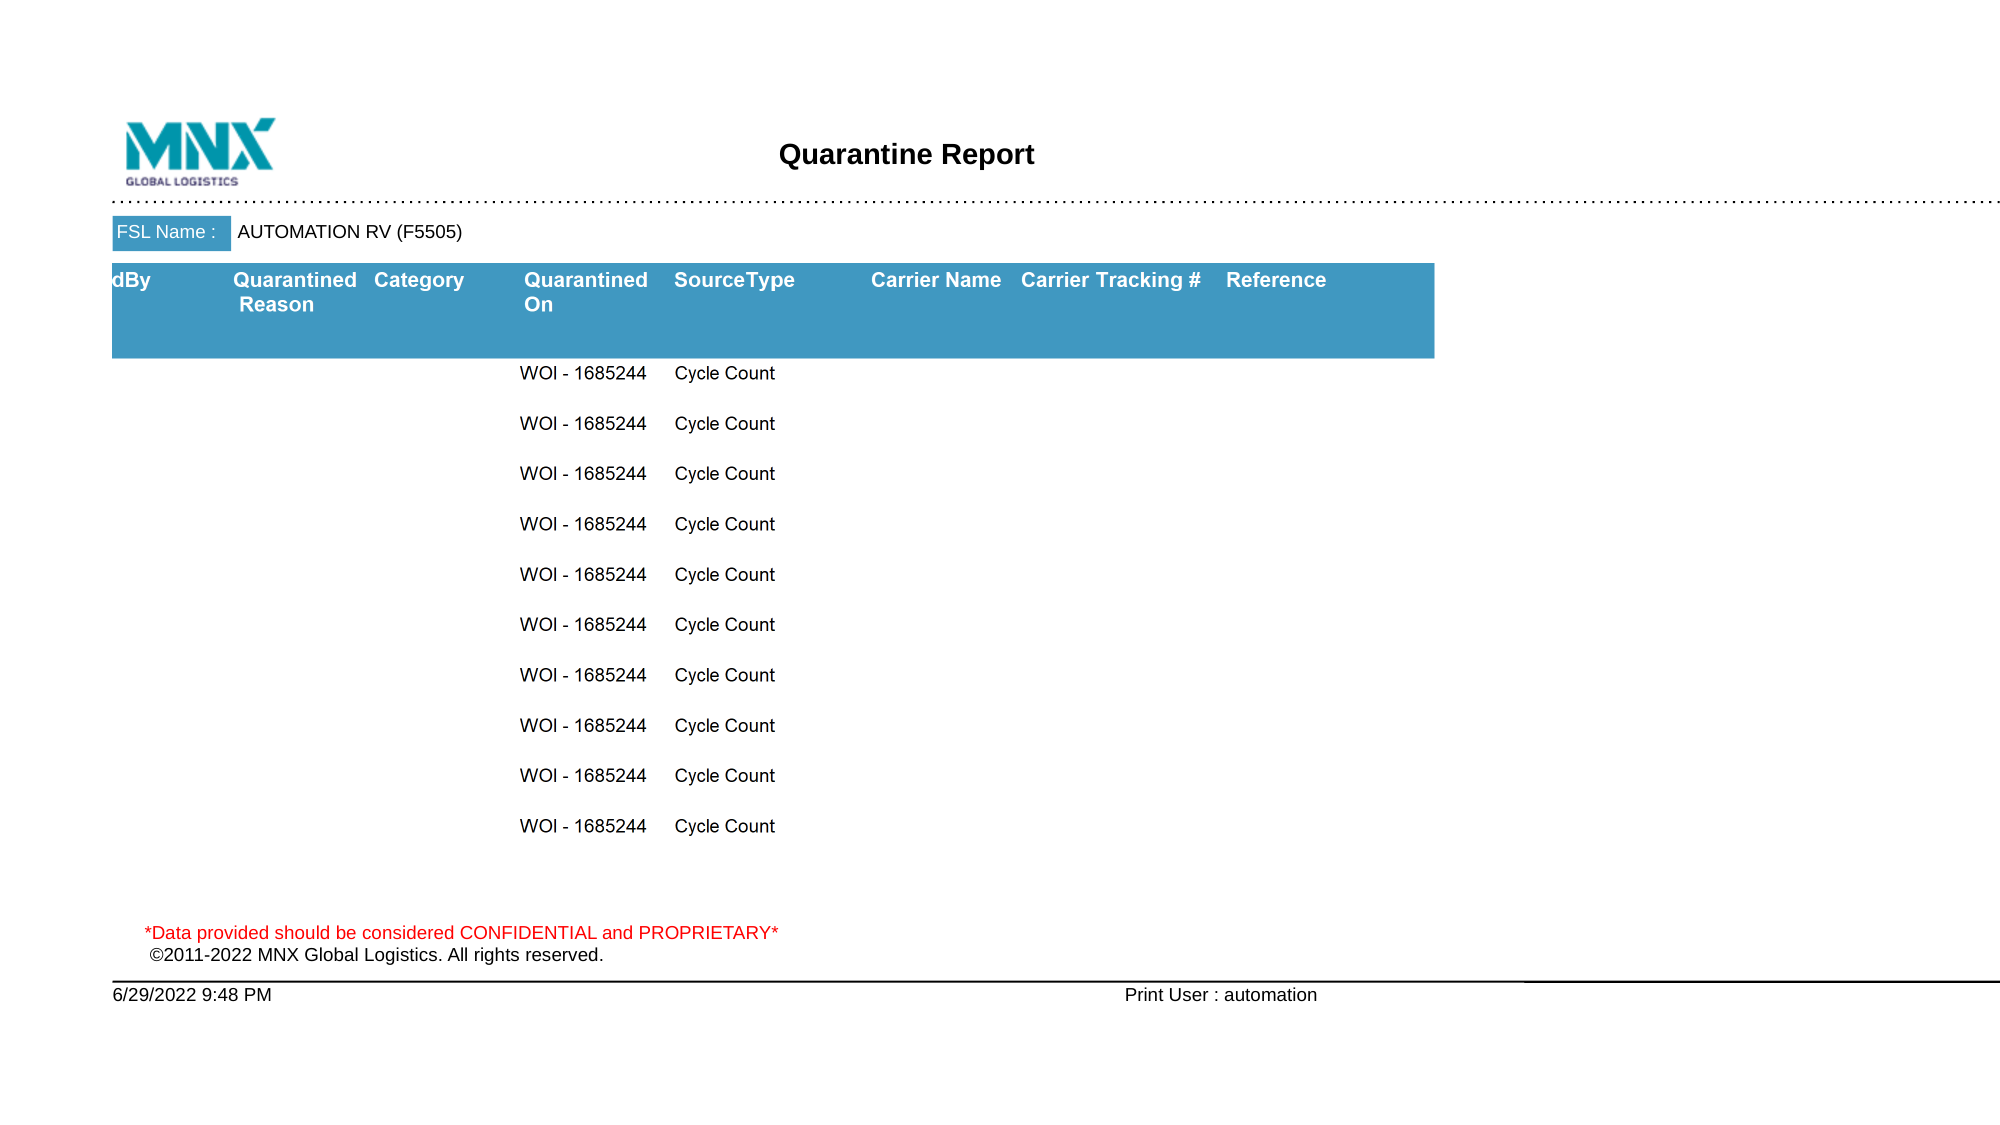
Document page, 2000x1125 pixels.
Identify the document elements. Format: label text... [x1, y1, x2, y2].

text_box FSL Name : [112, 215, 232, 252]
picture [112, 115, 323, 188]
text_box ©2011-2022 MNX Global Logistics. All rights reserved. [144, 942, 1158, 964]
text_box Print User : automation [1055, 983, 1387, 1013]
text_box AUTOMATION RV (F5505) [233, 215, 669, 252]
text_box Quarantine Report [562, 131, 1252, 173]
picture [112, 263, 1435, 862]
text_box 6/29/2022 9:48 PM [112, 983, 343, 1013]
text_box *Data provided should be considered CONFIDENTIAL and PROPRIETARY* [144, 920, 1158, 942]
